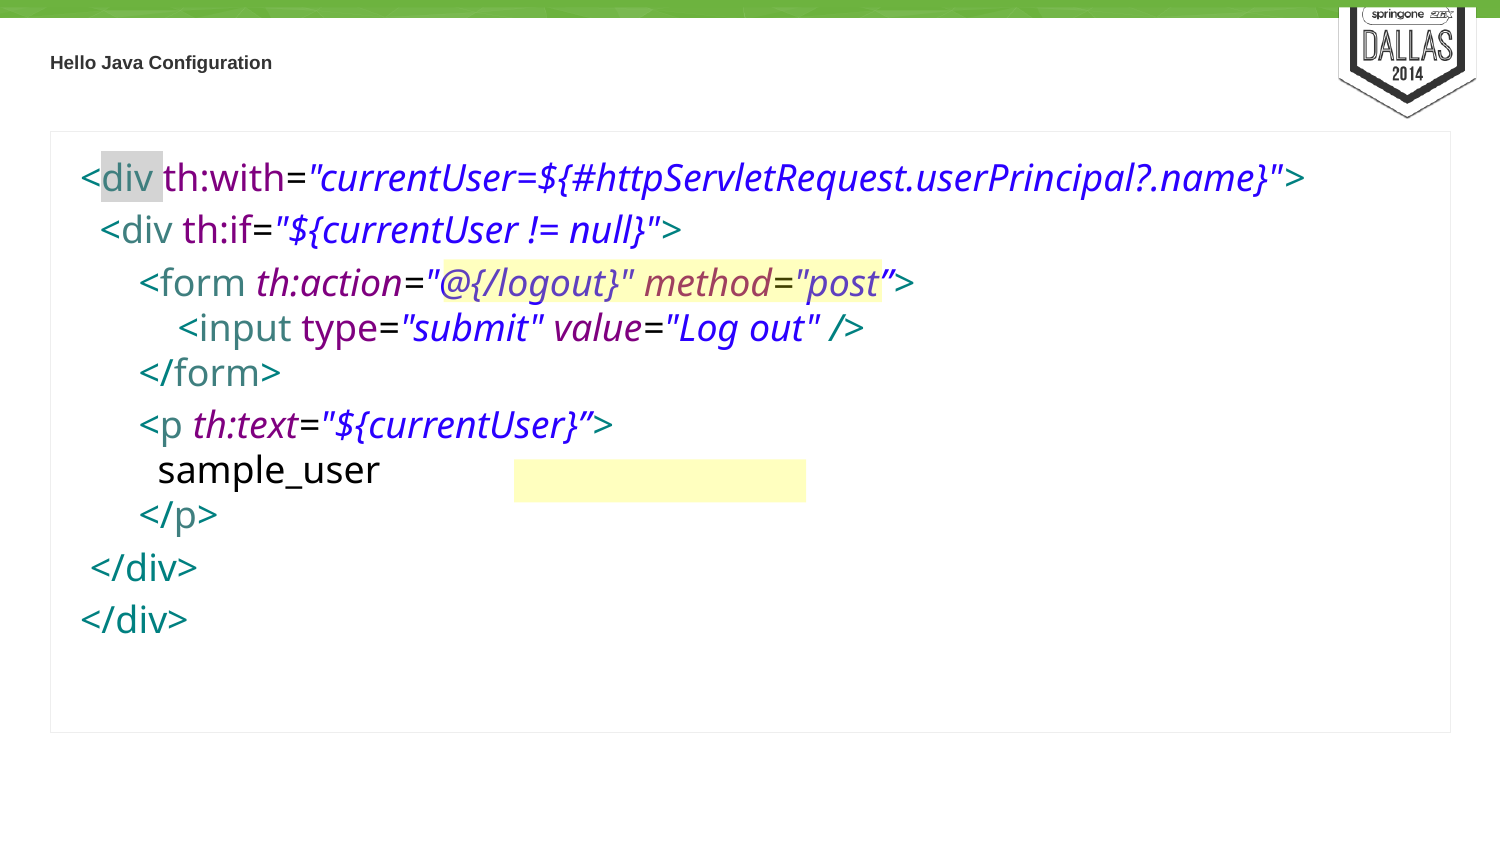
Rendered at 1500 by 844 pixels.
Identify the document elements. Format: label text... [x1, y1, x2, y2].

picture [0, 8, 1500, 122]
text_box [443, 259, 882, 303]
list <div th:with="currentUser=${#httpServletRequest.userPrincipal?.name}"> <div th:if="${currentUser != null}"> <form th:action="@{/logout}" method="post”> <input type="submit" value="Log out" /> </form> <p th:text="${currentUser}”> sample_user </p> </div> </div> [50, 131, 1451, 733]
text_box [514, 459, 807, 503]
title Hello Java Configuration [49, 49, 1451, 97]
